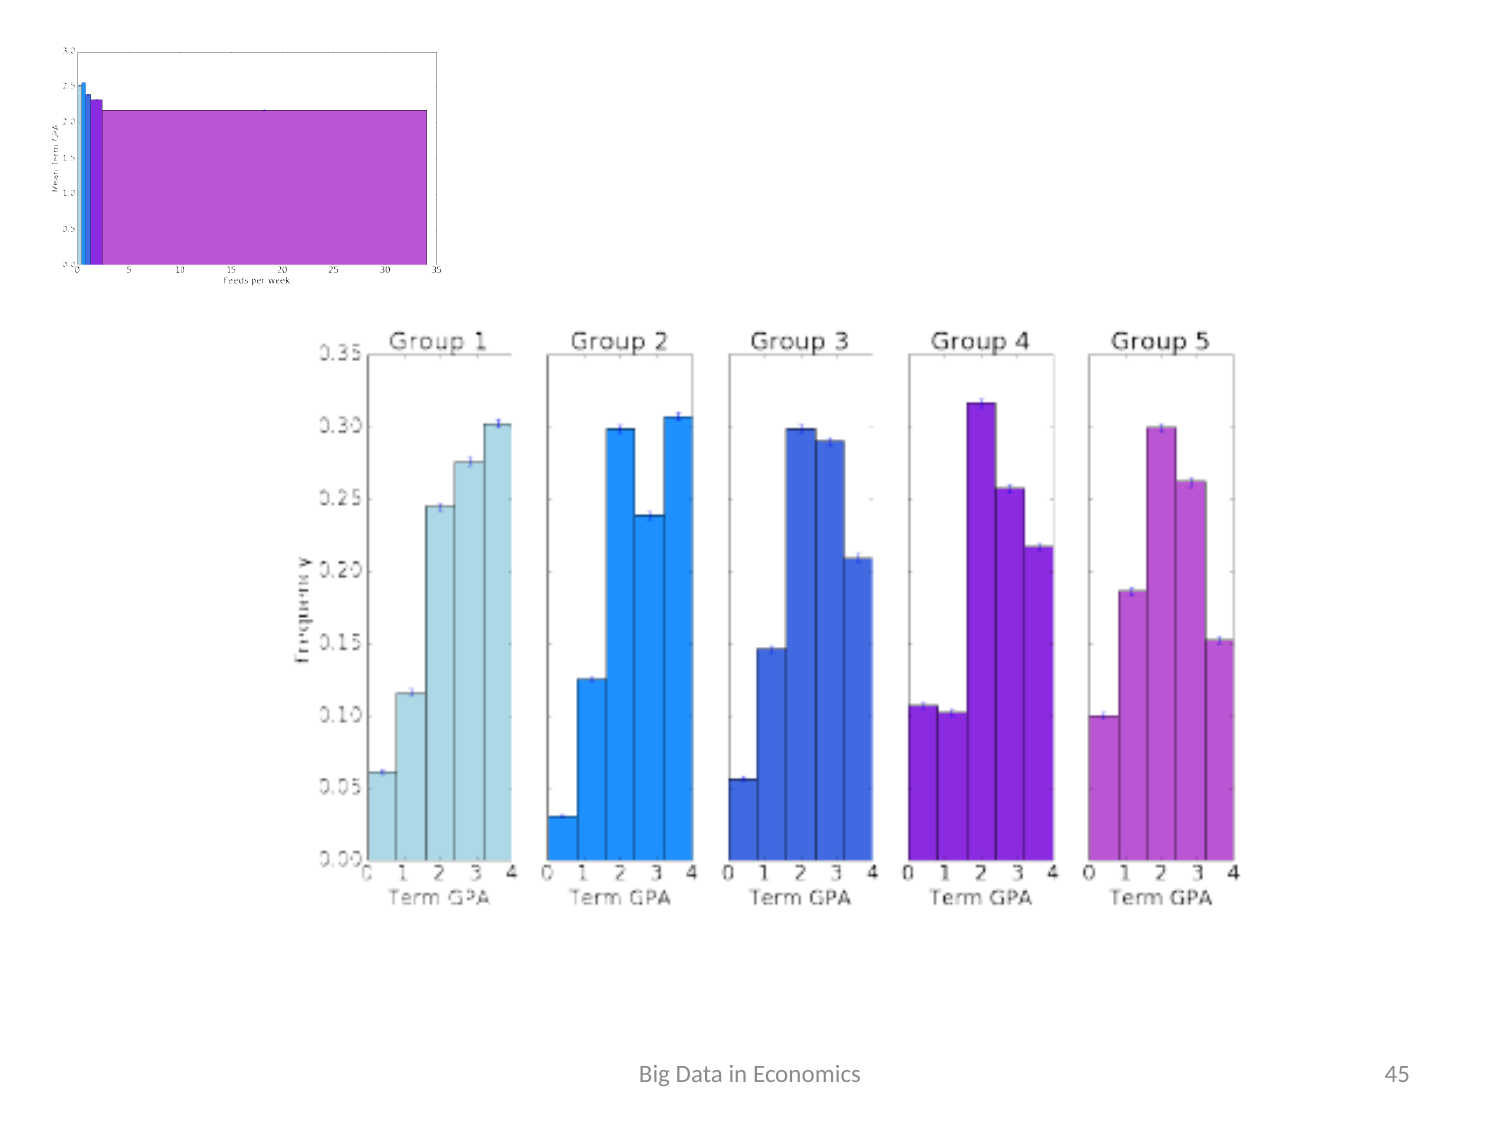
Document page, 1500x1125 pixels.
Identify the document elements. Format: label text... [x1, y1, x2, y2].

slide_number 45 [1074, 1042, 1425, 1103]
picture [12, 30, 495, 291]
footer Big Data in Economics [512, 1042, 988, 1103]
picture [253, 326, 1288, 931]
